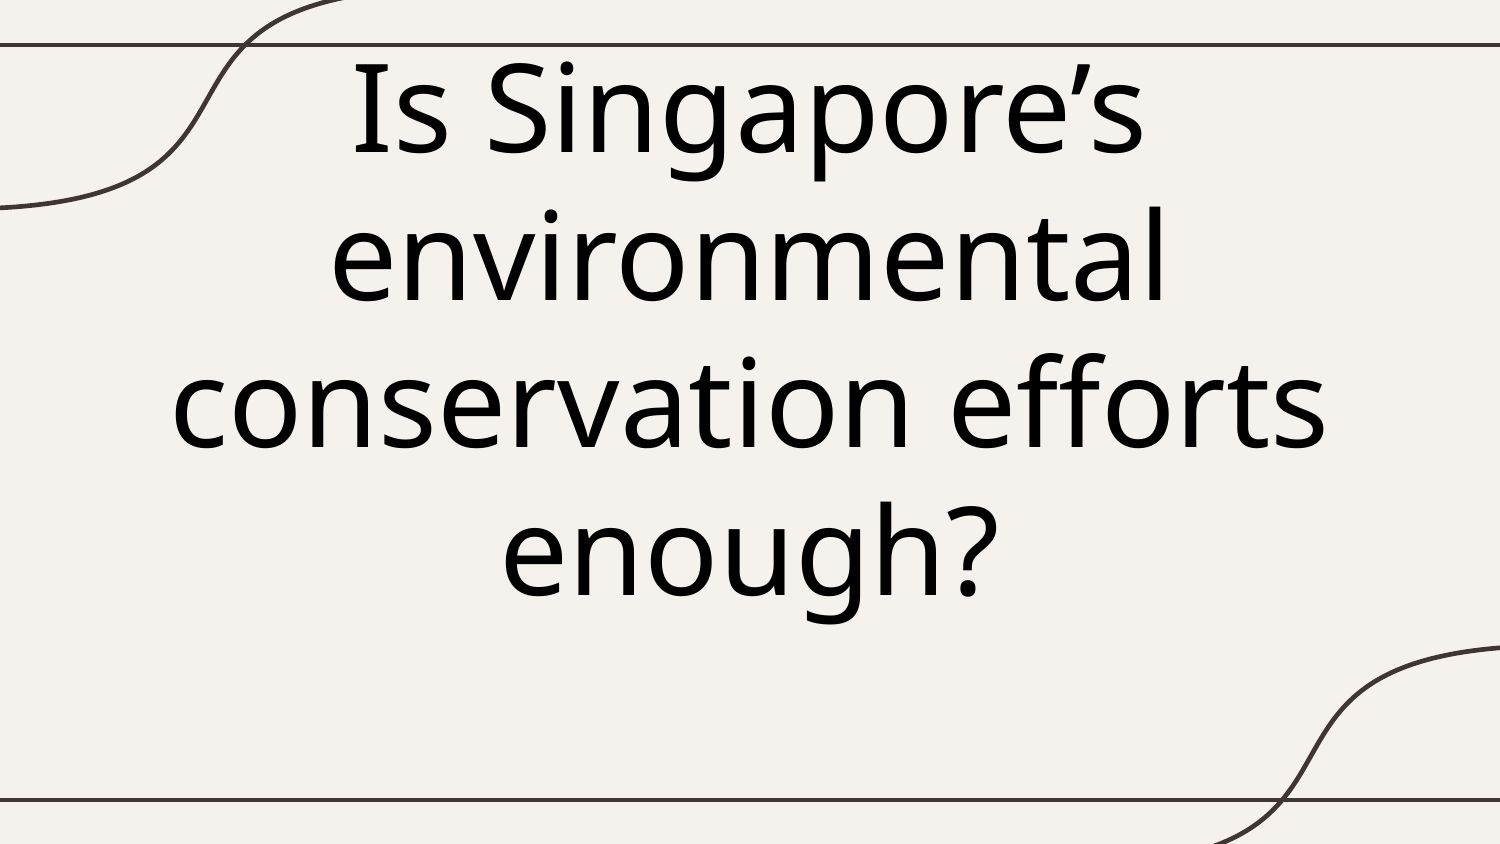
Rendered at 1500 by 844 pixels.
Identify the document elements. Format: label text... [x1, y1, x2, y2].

title Is Singapore’s environmental conservation efforts enough? [0, 60, 1500, 635]
